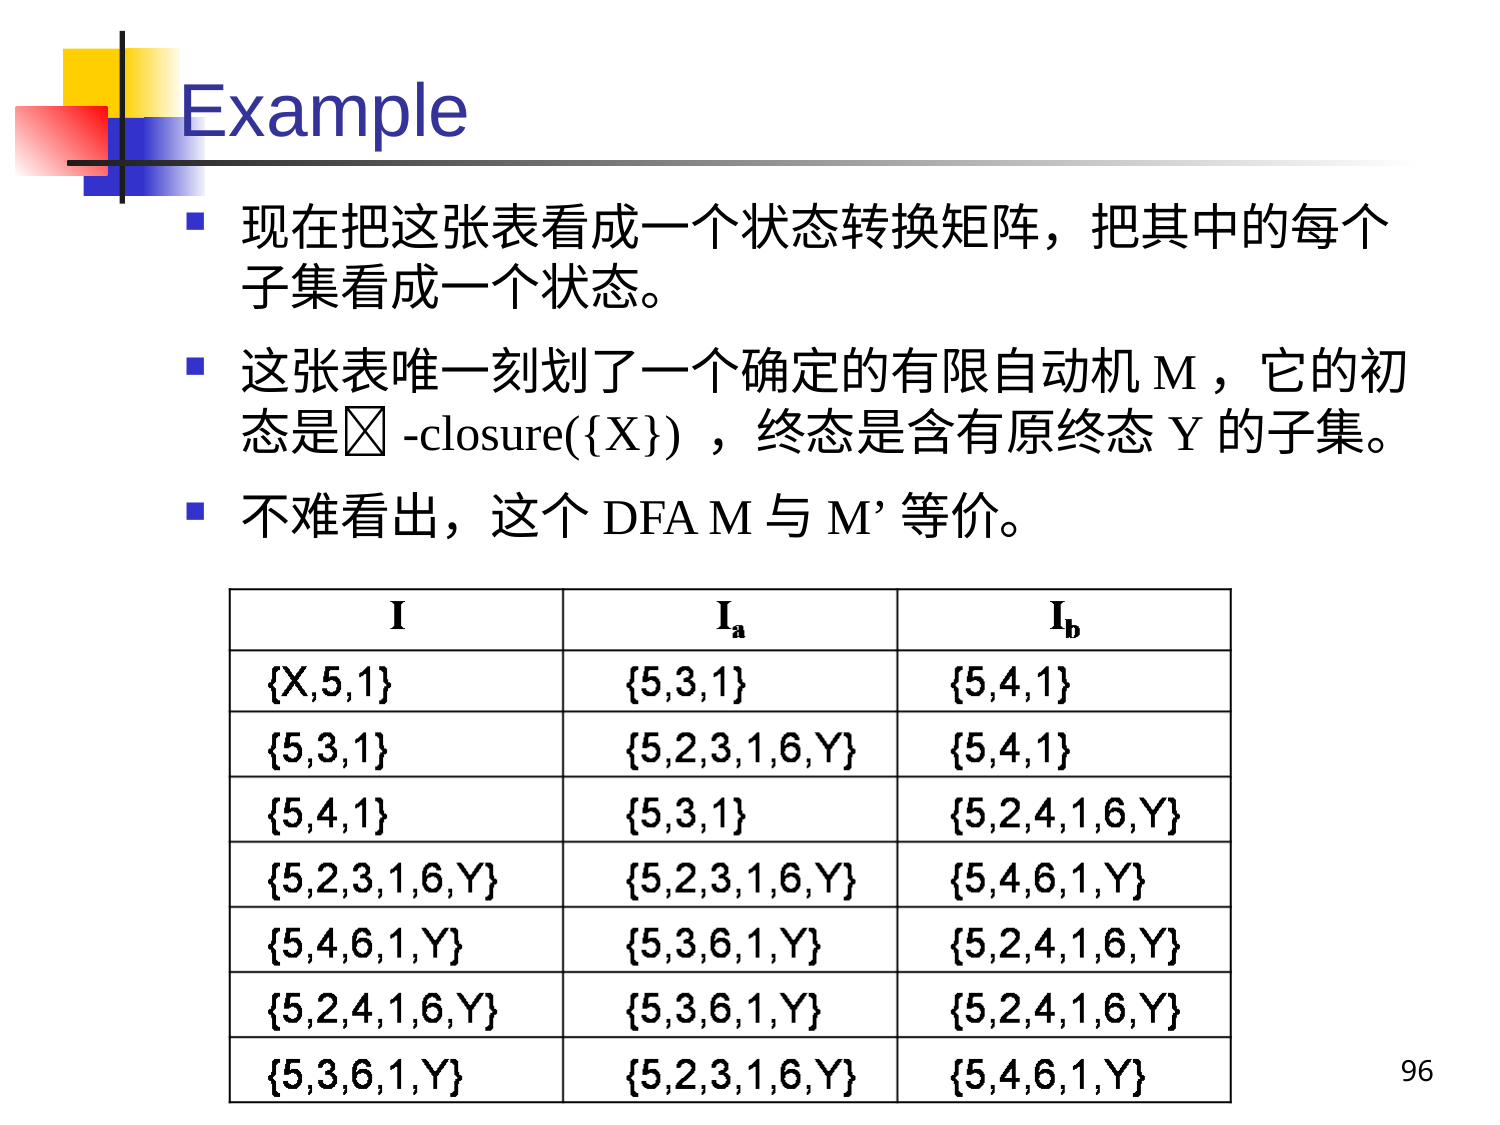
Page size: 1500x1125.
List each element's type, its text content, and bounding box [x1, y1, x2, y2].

picture [217, 576, 1243, 1114]
list 现在把这张表看成一个状态转换矩阵，把其中的每个子集看成一个状态。 这张表唯一刻划了一个确定的有限自动机M，它的初态是-closure({X}) ，终态是含有原终态Y的子集。 不难看出，这个DFA M与M’等价。 [168, 187, 1445, 1012]
title Example [163, 33, 1443, 160]
slide_number 96 [1247, 1023, 1450, 1100]
